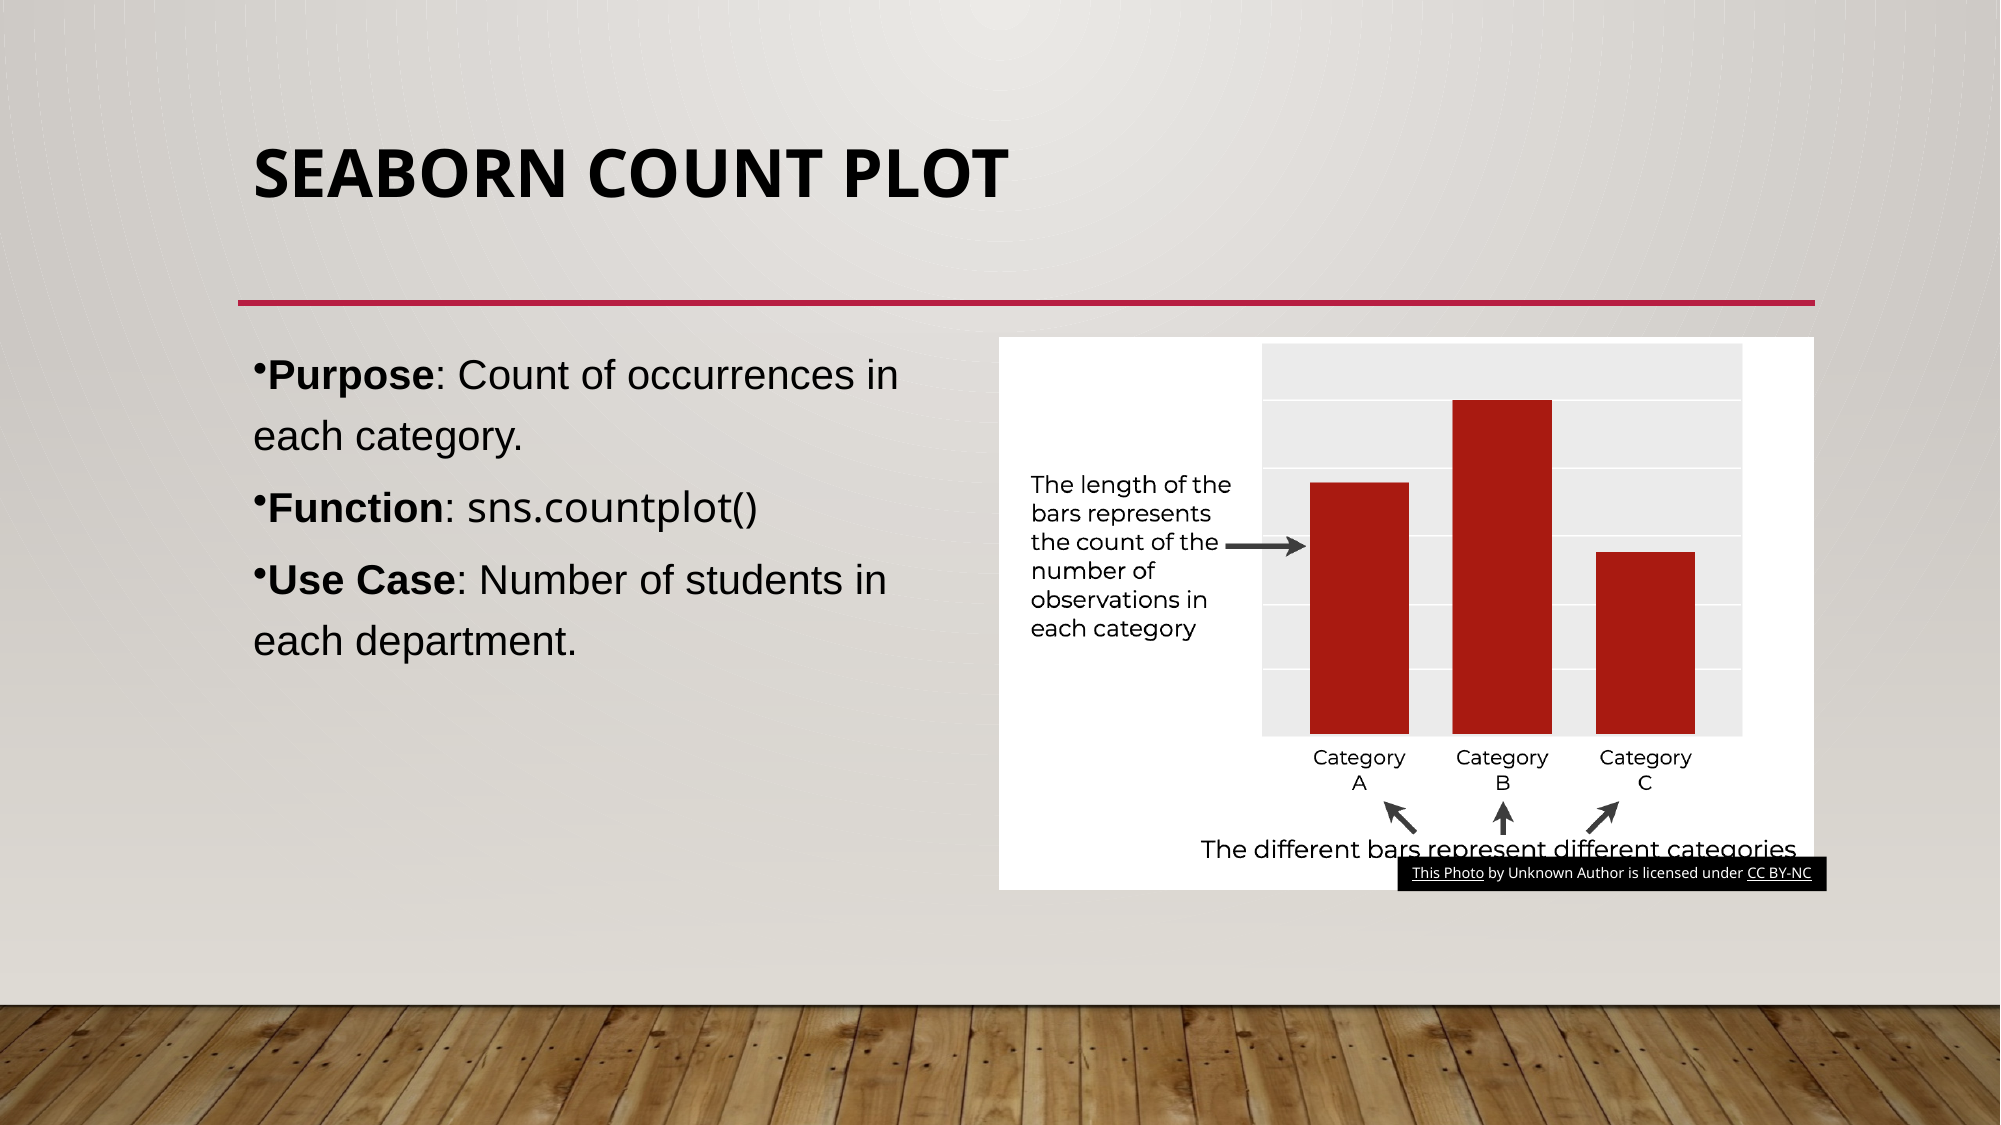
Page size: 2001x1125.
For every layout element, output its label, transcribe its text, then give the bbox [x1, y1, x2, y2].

title Seaborn Count Plot [238, 131, 1814, 305]
picture [0, 1005, 2000, 1125]
list Purpose: Count of occurrences in each category. Function: sns.countplot() Use Case: Number of students in each department. [238, 330, 921, 897]
picture [999, 337, 1814, 890]
text_box This Photo by Unknown Author is licensed under CC BY-NC [1397, 856, 1827, 892]
